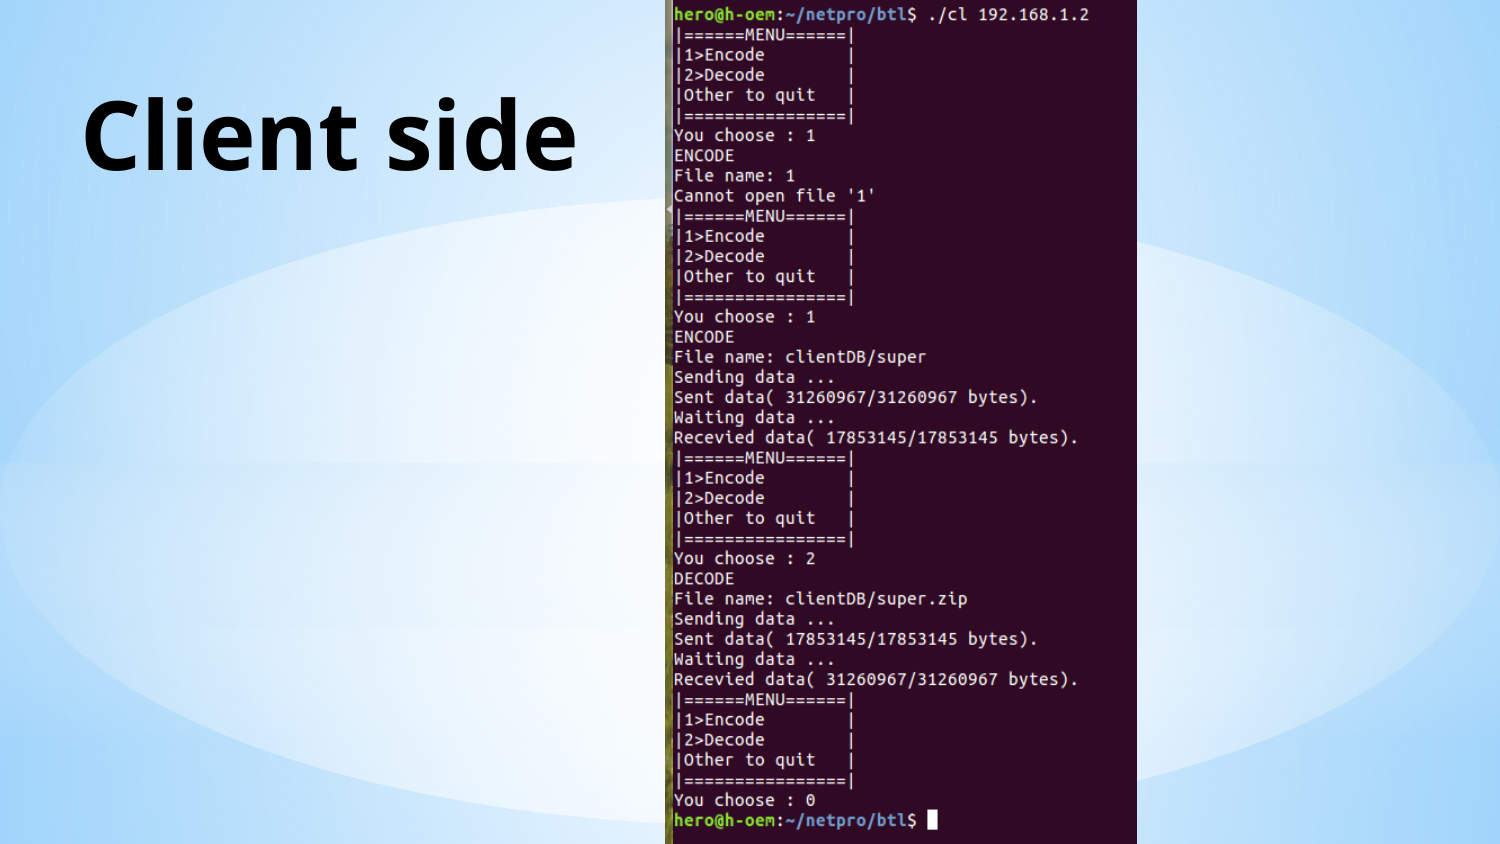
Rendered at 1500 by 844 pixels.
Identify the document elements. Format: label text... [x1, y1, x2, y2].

title Client side [64, 67, 658, 209]
picture [664, 0, 1138, 844]
